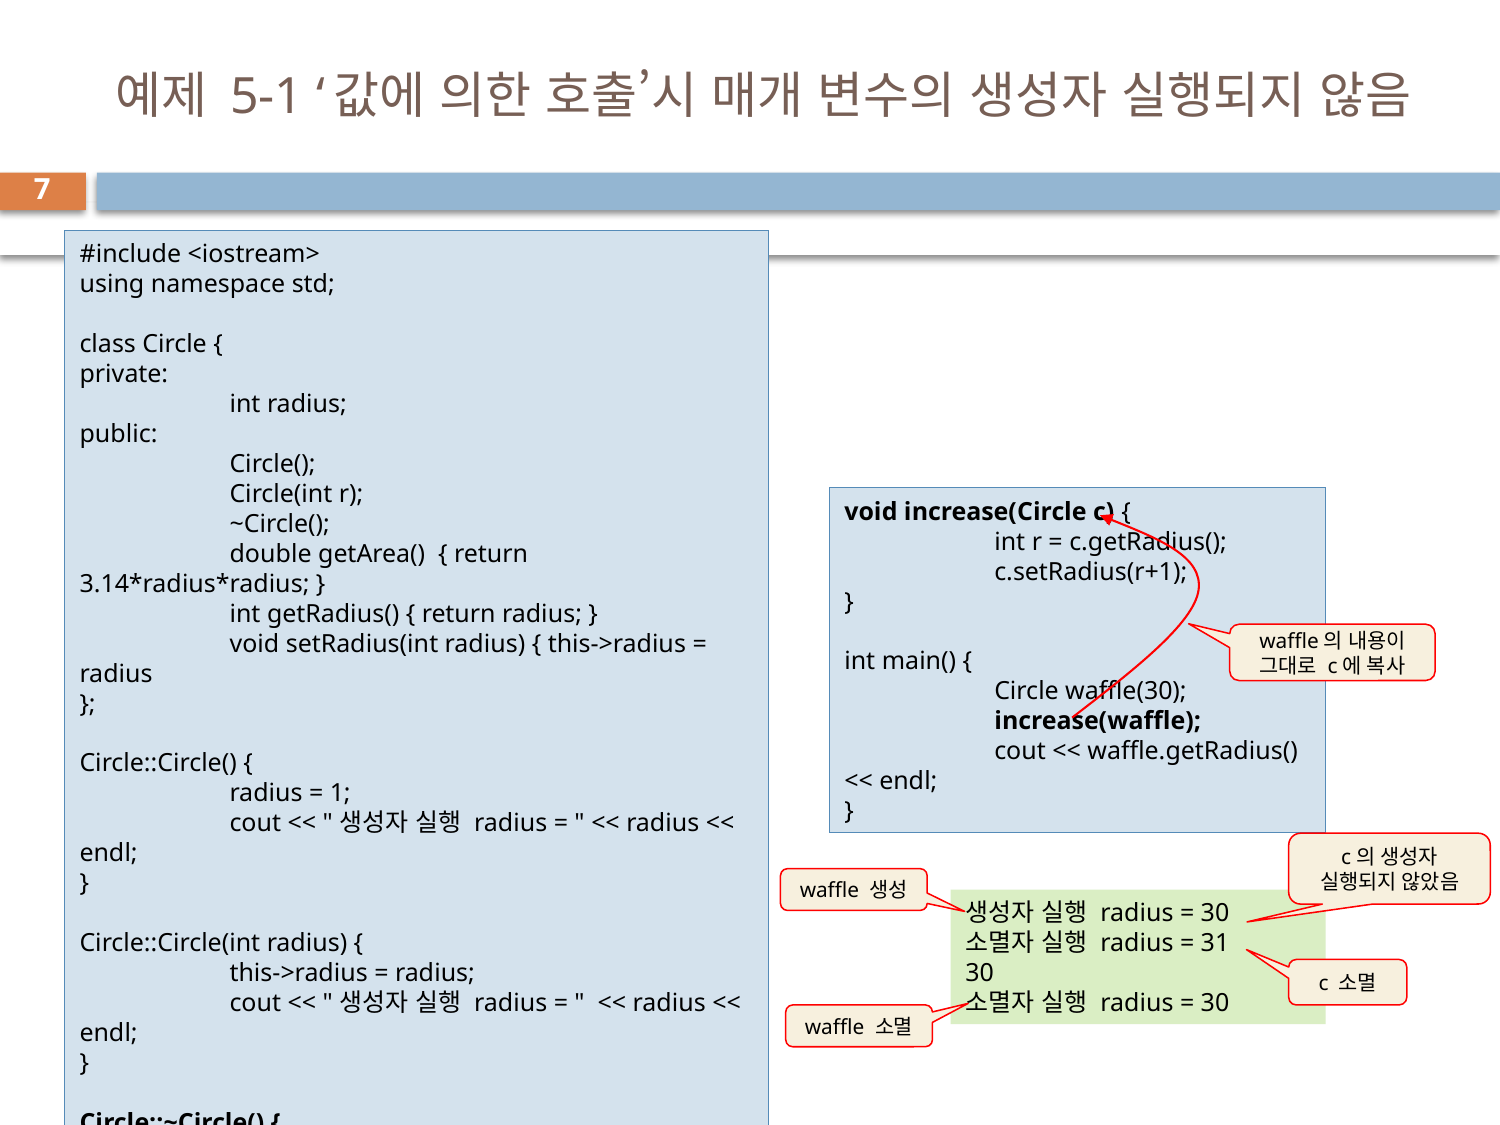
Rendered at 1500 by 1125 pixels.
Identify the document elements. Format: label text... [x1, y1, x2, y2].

text_box void increase(Circle c) { int r = c.getRadius(); c.setRadius(r+1); } int main() { Circle waffle(30); increase(waffle); cout << waffle.getRadius() << endl; } [829, 487, 1326, 833]
text_box #include <iostream> using namespace std; class Circle { private: int radius; public: Circle(); Circle(int r); ~Circle(); double getArea() { return 3.14*radius*radius; } int getRadius() { return radius; } void setRadius(int radius) { this->radius = radius }; Circle::Circle() { radius = 1; cout << "생성자 실행 radius = " << radius << endl; } Circle::Circle(int radius) { this->radius = radius; cout << "생성자 실행 radius = " << radius << endl; } Circle::~Circle() { cout << "소멸자 실행 radius = " << radius << endl; } [64, 230, 769, 1125]
title 예제 5-1 ‘값에 의한 호출’시 매개 변수의 생성자 실행되지 않음 [100, 37, 1438, 149]
text_box waffle 소멸 [784, 1001, 970, 1049]
text_box 생성자 실행 radius = 30 소멸자 실행 radius = 31 30 소멸자 실행 radius = 30 [950, 889, 1326, 1025]
text_box waffle 생성 [778, 867, 967, 913]
text_box waffle의 내용이 그대로 c에 복사 [1187, 622, 1437, 683]
text_box c 소멸 [1245, 948, 1409, 1007]
text_box [1071, 514, 1201, 719]
slide_number 7 [0, 170, 87, 211]
text_box c의 생성자 실행되지 않았음 [1245, 831, 1492, 924]
